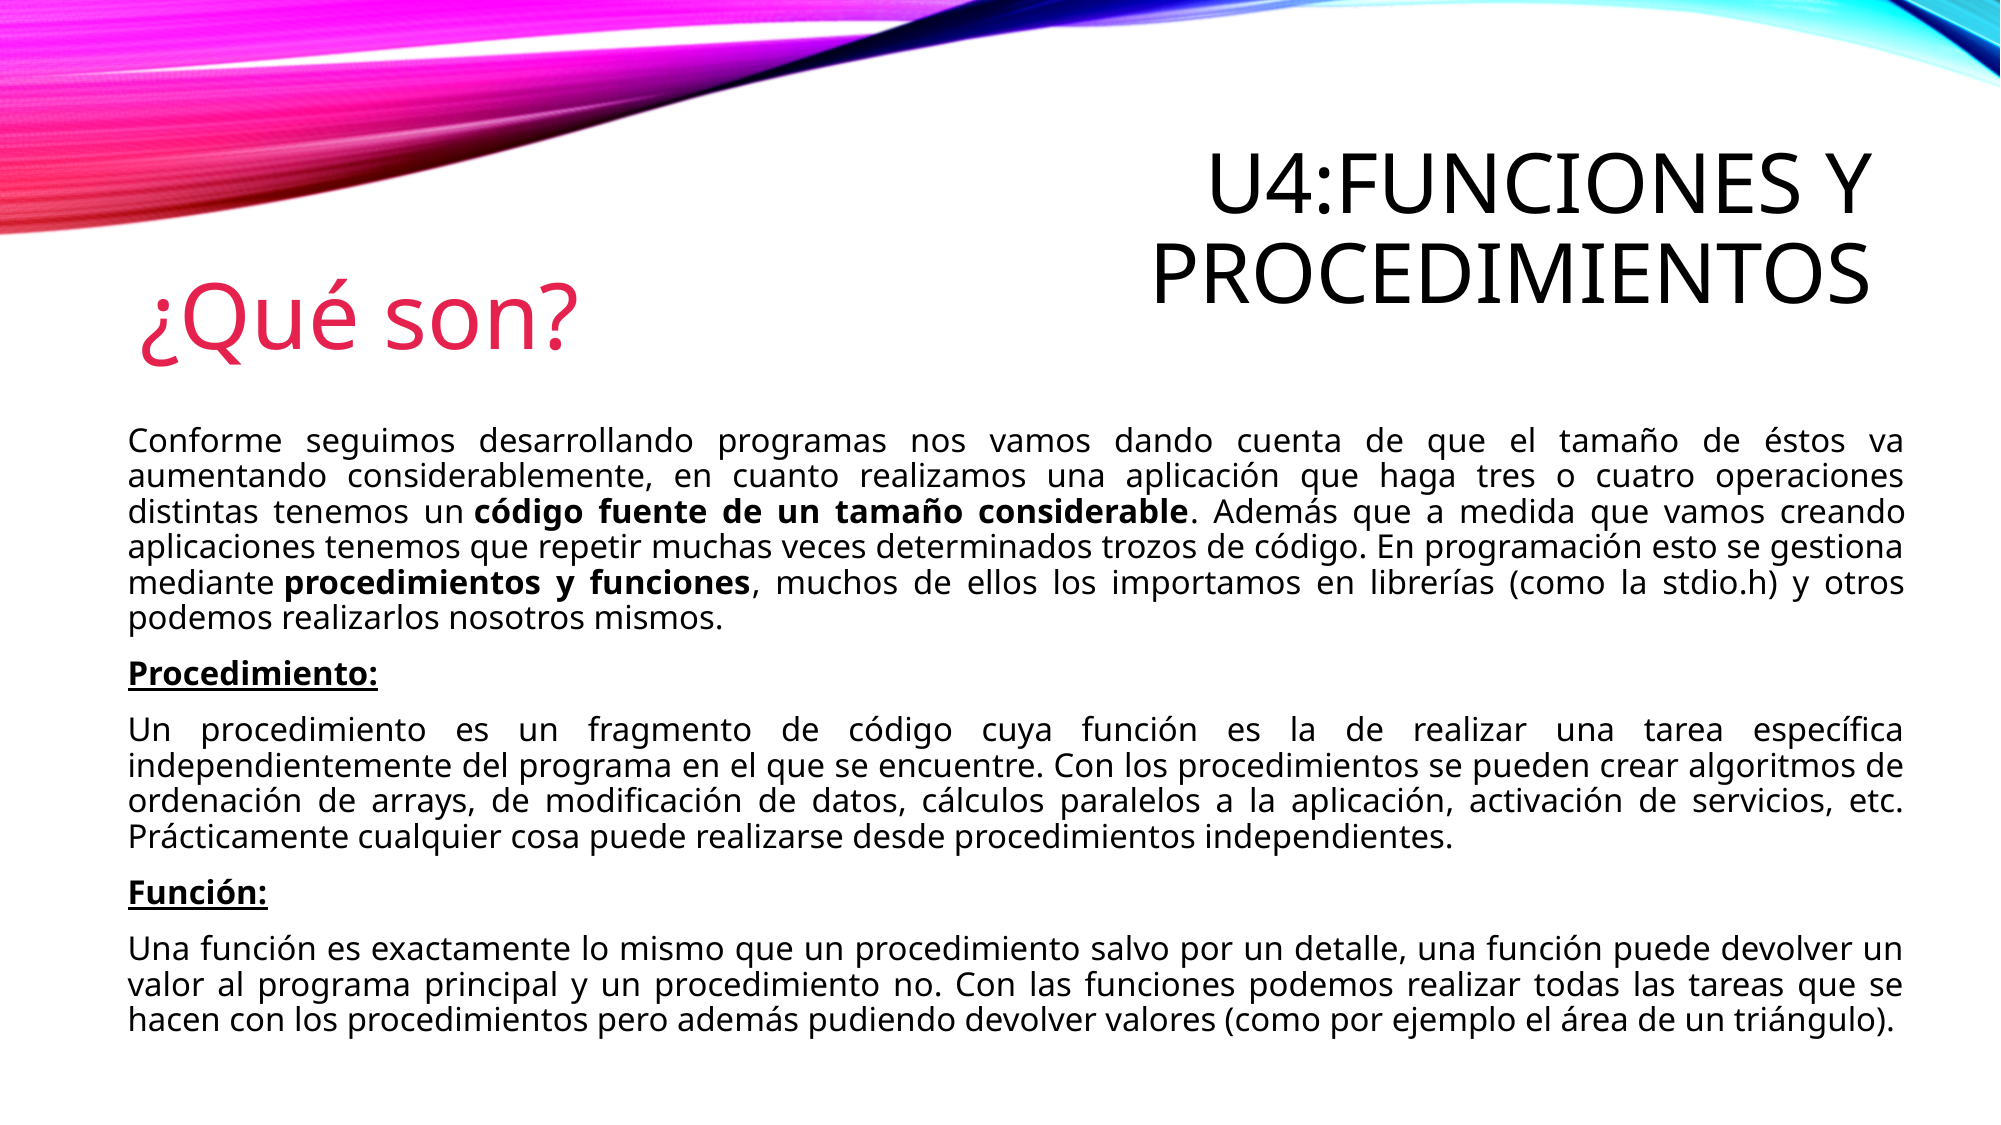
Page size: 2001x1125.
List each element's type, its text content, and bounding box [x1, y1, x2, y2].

text_box ¿Qué son? [125, 250, 1975, 376]
picture [1890, 0, 2000, 75]
picture [0, 0, 2000, 237]
picture [1910, 0, 2000, 45]
title U4:Funciones y procedimientos [474, 125, 1888, 250]
list Conforme seguimos desarrollando programas nos vamos dando cuenta de que el tamaño de éstos va aumentando considerablemente, en cuanto realizamos una aplicación que haga tres o cuatro operaciones distintas tenemos un código fuente de un tamaño considerable. Además que a medida que vamos creando aplicaciones tenemos que repetir muchas veces determinados trozos de código. En programación esto se gestiona mediante procedimientos y funciones, muchos de ellos los importamos en librerías (como la stdio.h) y otros podemos realizarlos nosotros mismos. Procedimiento: Un procedimiento es un fragmento de código cuya función es la de realizar una tarea específica independientemente del programa en el que se encuentre. Con los procedimientos se pueden crear algoritmos de ordenación de arrays, de modificación de datos, cálculos paralelos a la aplicación, activación de servicios, etc. Prácticamente cualquier cosa puede realizarse desde procedimientos independientes. Función: Una función es exactamente lo mismo que un procedimiento salvo por un detalle, una función puede devolver un valor al programa principal y un procedimiento no. Con las funciones podemos realizar todas las tareas que se hacen con los procedimientos pero además pudiendo devolver valores (como por ejemplo el área de un triángulo). [112, 416, 1923, 1077]
